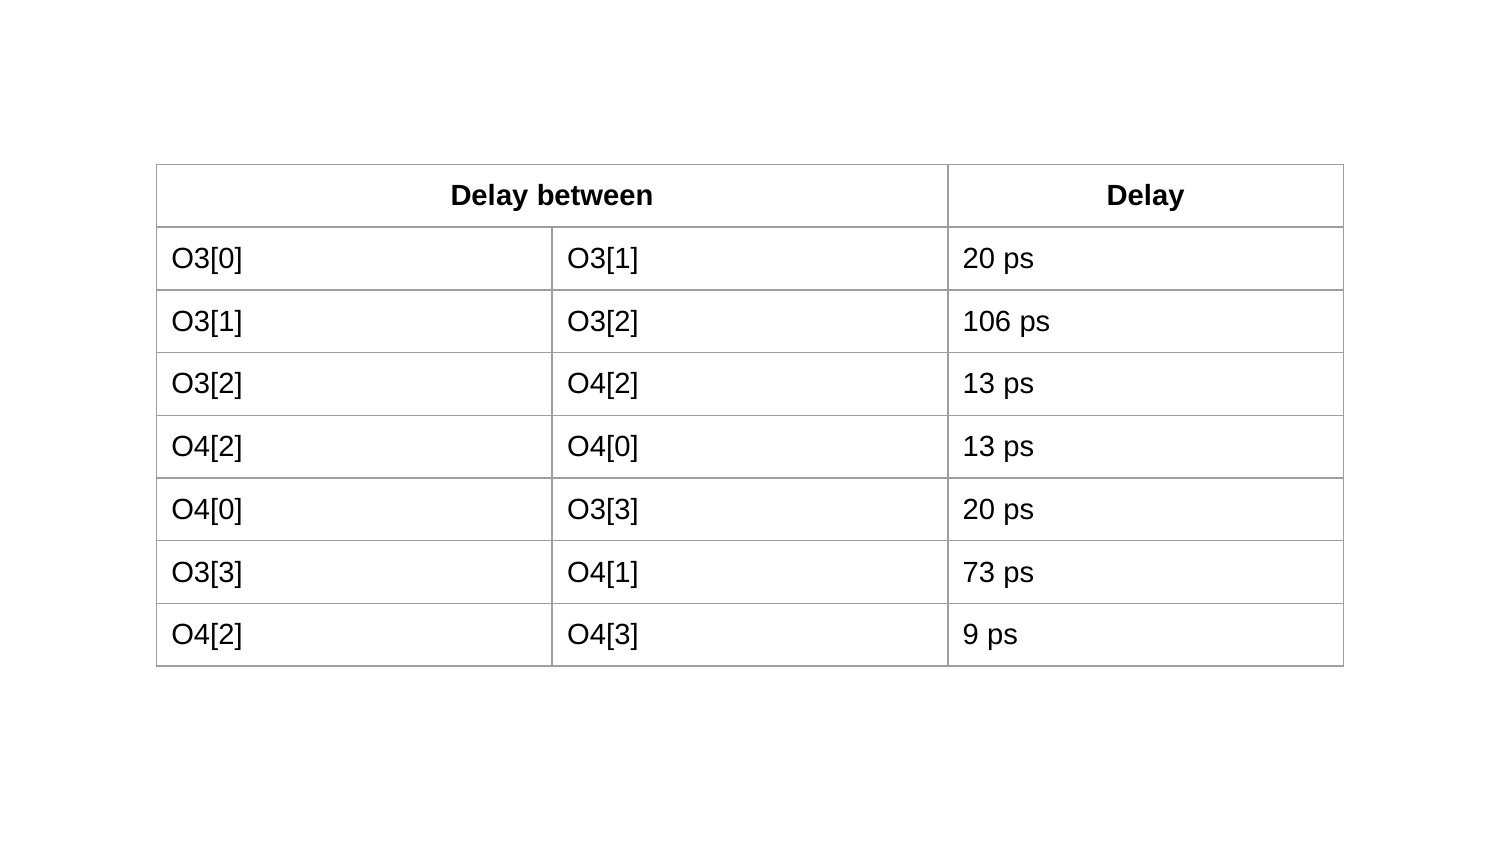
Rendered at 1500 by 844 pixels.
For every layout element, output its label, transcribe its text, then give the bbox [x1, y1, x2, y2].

table_cell 9 ps [949, 604, 1343, 665]
table_cell 20 ps [949, 479, 1343, 540]
table_cell 13 ps [949, 353, 1343, 415]
table_cell O3[1] [553, 228, 947, 289]
table_cell 13 ps [949, 416, 1343, 477]
table_cell O4[2] [157, 604, 551, 665]
table_header Delay [949, 165, 1343, 226]
table_cell O4[2] [157, 416, 551, 477]
table_cell O4[1] [553, 541, 947, 603]
table_header Delay between [157, 165, 947, 226]
table_cell O3[3] [553, 479, 947, 540]
table_cell O3[3] [157, 541, 551, 603]
table_cell O3[2] [157, 353, 551, 415]
table_cell O3[2] [553, 291, 947, 352]
table_cell O4[0] [553, 416, 947, 477]
table_cell O4[0] [157, 479, 551, 540]
table_cell O4[2] [553, 353, 947, 415]
table_cell 106 ps [949, 291, 1343, 352]
table_cell 73 ps [949, 541, 1343, 603]
table_cell O3[1] [157, 291, 551, 352]
table_cell 20 ps [949, 228, 1343, 289]
table_cell O3[0] [157, 228, 551, 289]
table_cell O4[3] [553, 604, 947, 665]
